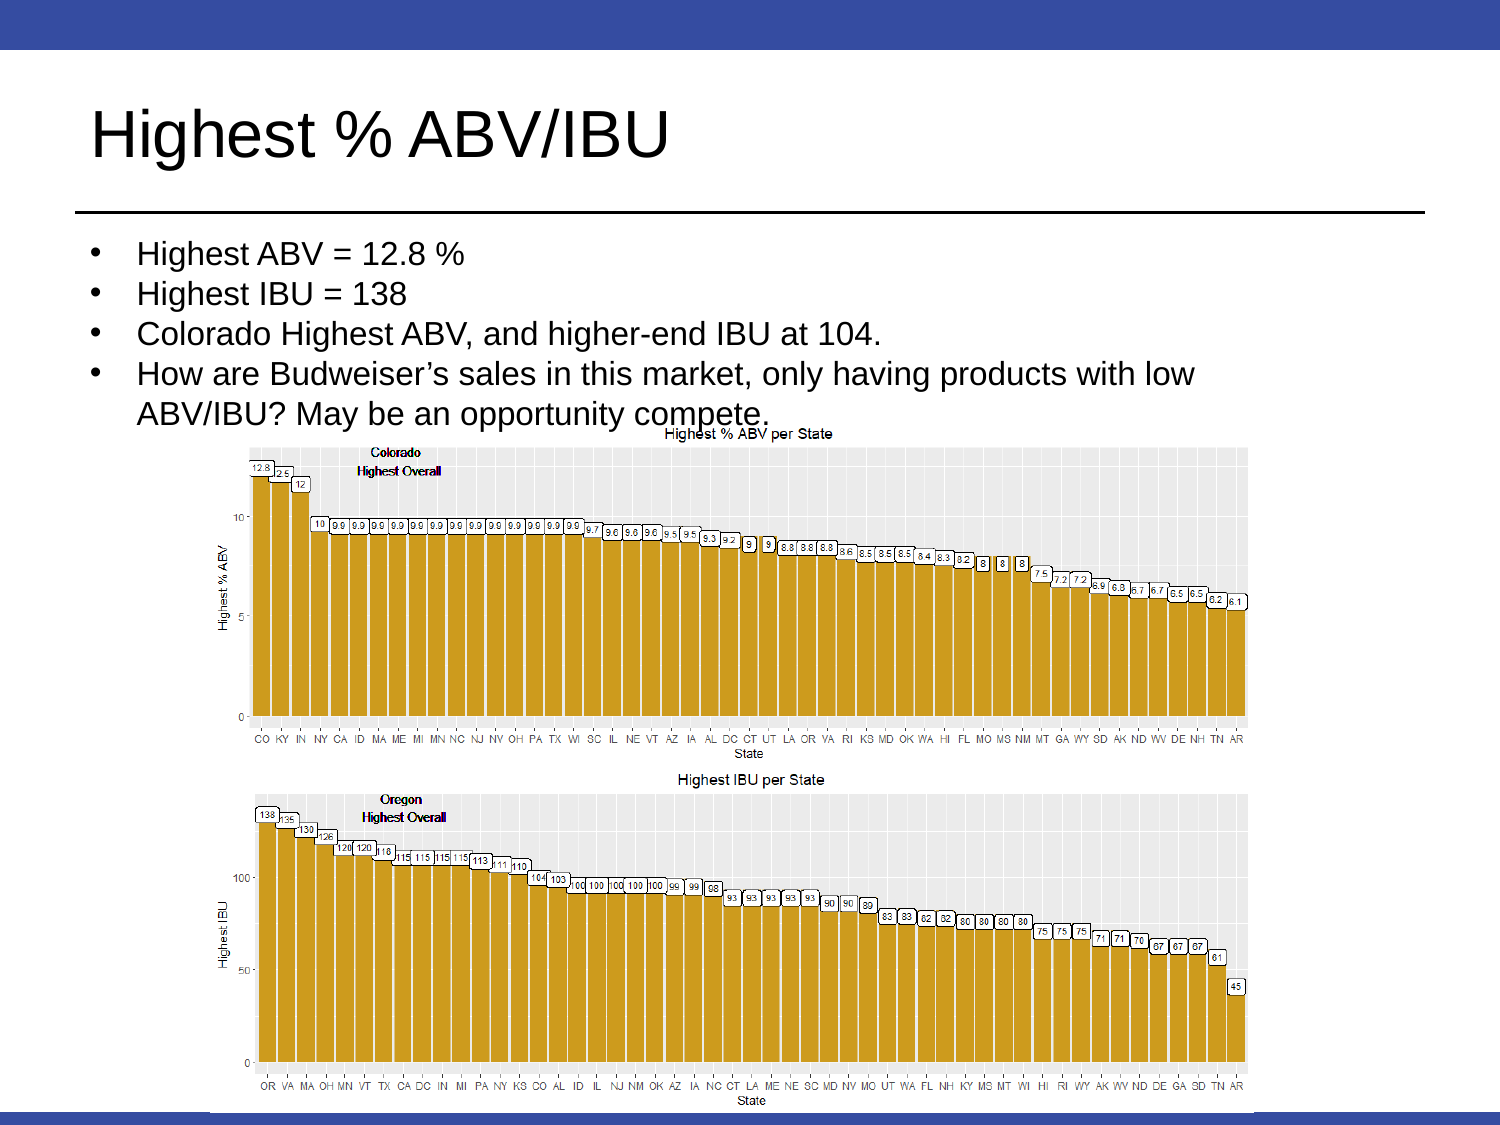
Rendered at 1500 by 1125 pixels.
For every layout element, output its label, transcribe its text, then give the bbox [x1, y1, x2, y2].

title Highest % ABV/IBU [75, 37, 1425, 225]
picture [210, 420, 1254, 1114]
text_box Highest ABV = 12.8 % Highest IBU = 138 Colorado Highest ABV, and higher-end IBU at 104. How are Budweiser’s sales in this market, only having products with low ABV/IBU? May be an opportunity compete. [74, 224, 1365, 440]
